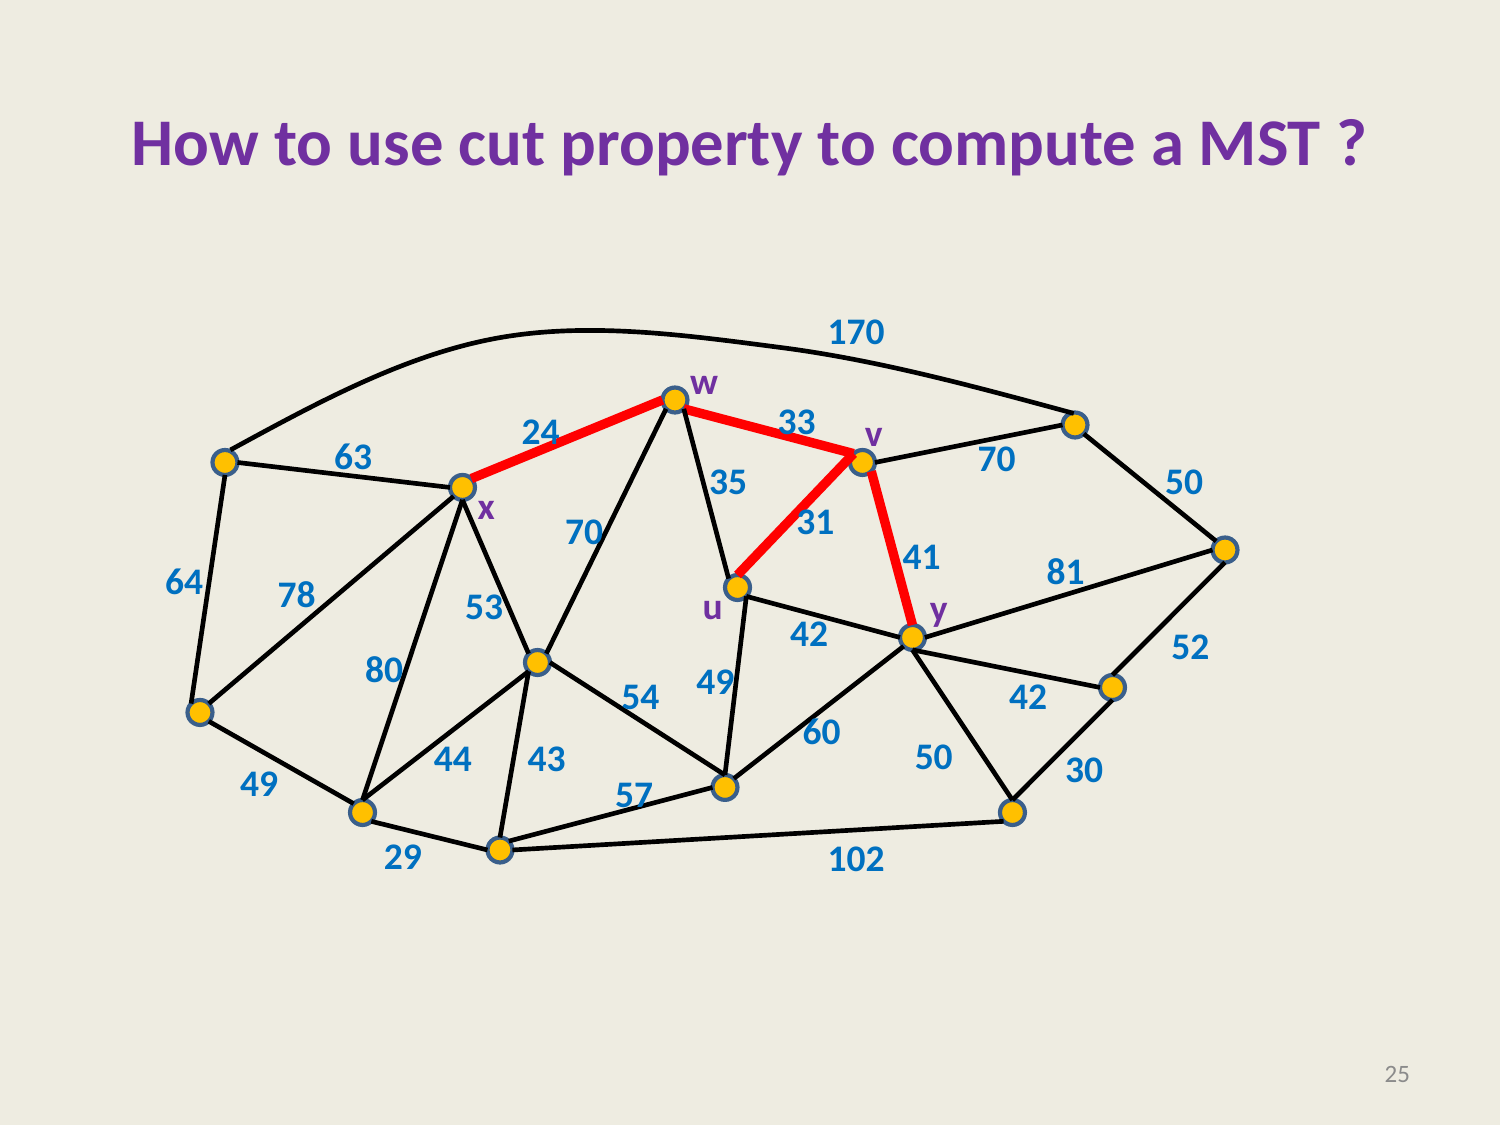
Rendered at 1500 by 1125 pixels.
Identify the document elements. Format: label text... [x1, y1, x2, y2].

text_box [1229, 535, 1240, 564]
slide_number 25 [1074, 1042, 1425, 1103]
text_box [149, 299, 1226, 888]
list [75, 262, 1425, 1005]
title How to use cut property to compute a MST ? [75, 45, 1425, 233]
